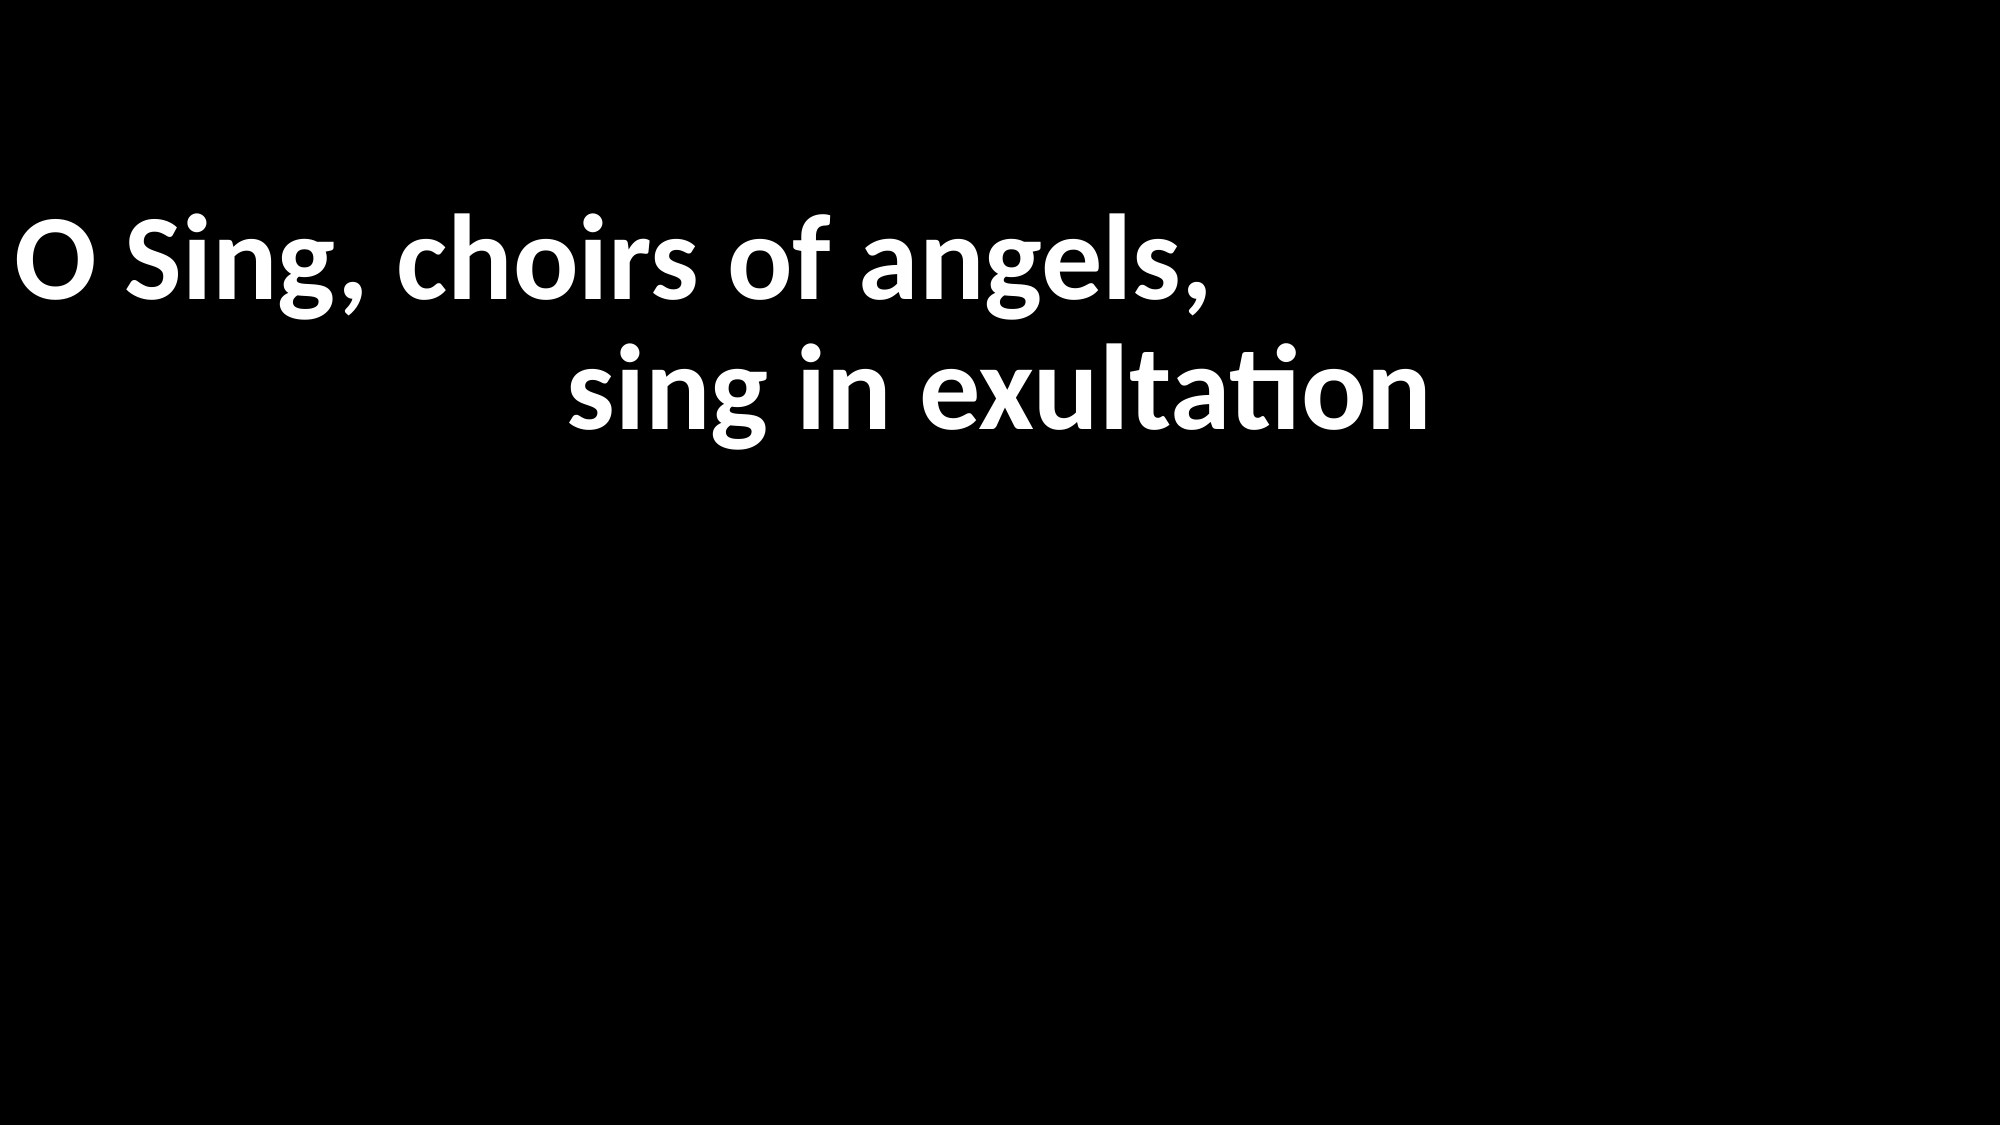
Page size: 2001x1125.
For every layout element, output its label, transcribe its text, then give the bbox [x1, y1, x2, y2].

list O Sing, choirs of angels, sing in exultation [0, 109, 2000, 464]
